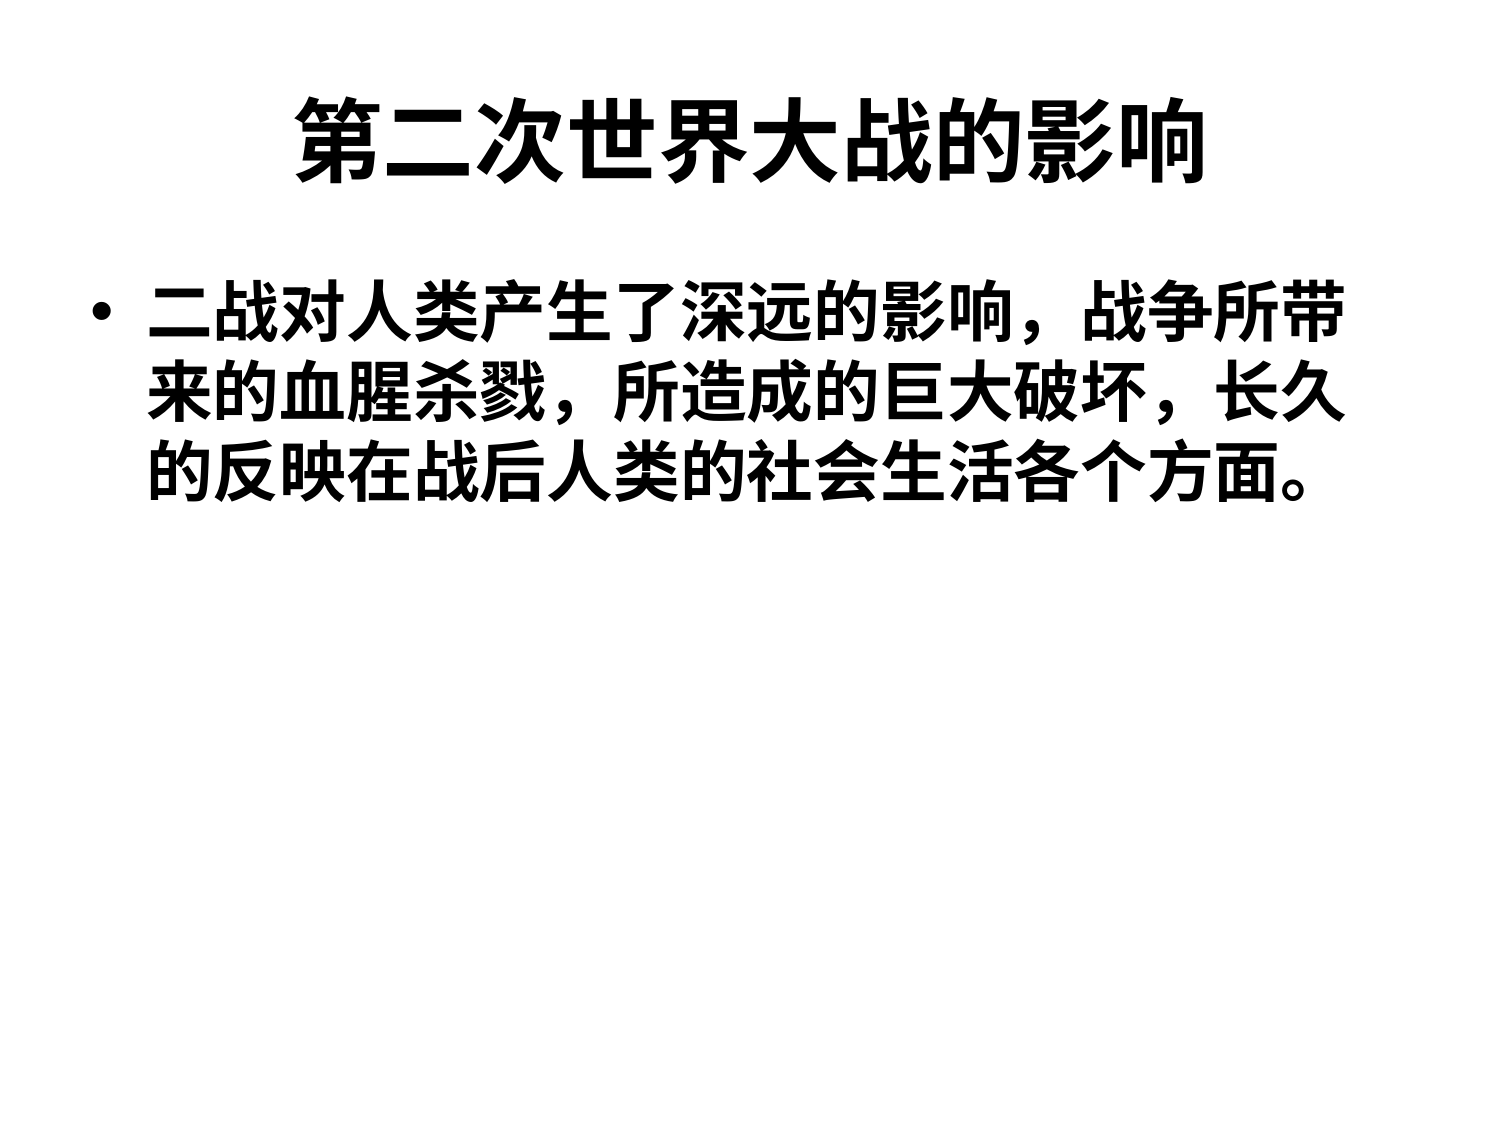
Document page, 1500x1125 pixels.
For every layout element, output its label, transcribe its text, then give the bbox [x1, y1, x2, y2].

title 第二次世界大战的影响 [75, 45, 1425, 233]
list 二战对人类产生了深远的影响，战争所带来的血腥杀戮，所造成的巨大破坏，长久的反映在战后人类的社会生活各个方面。 [75, 262, 1425, 1005]
